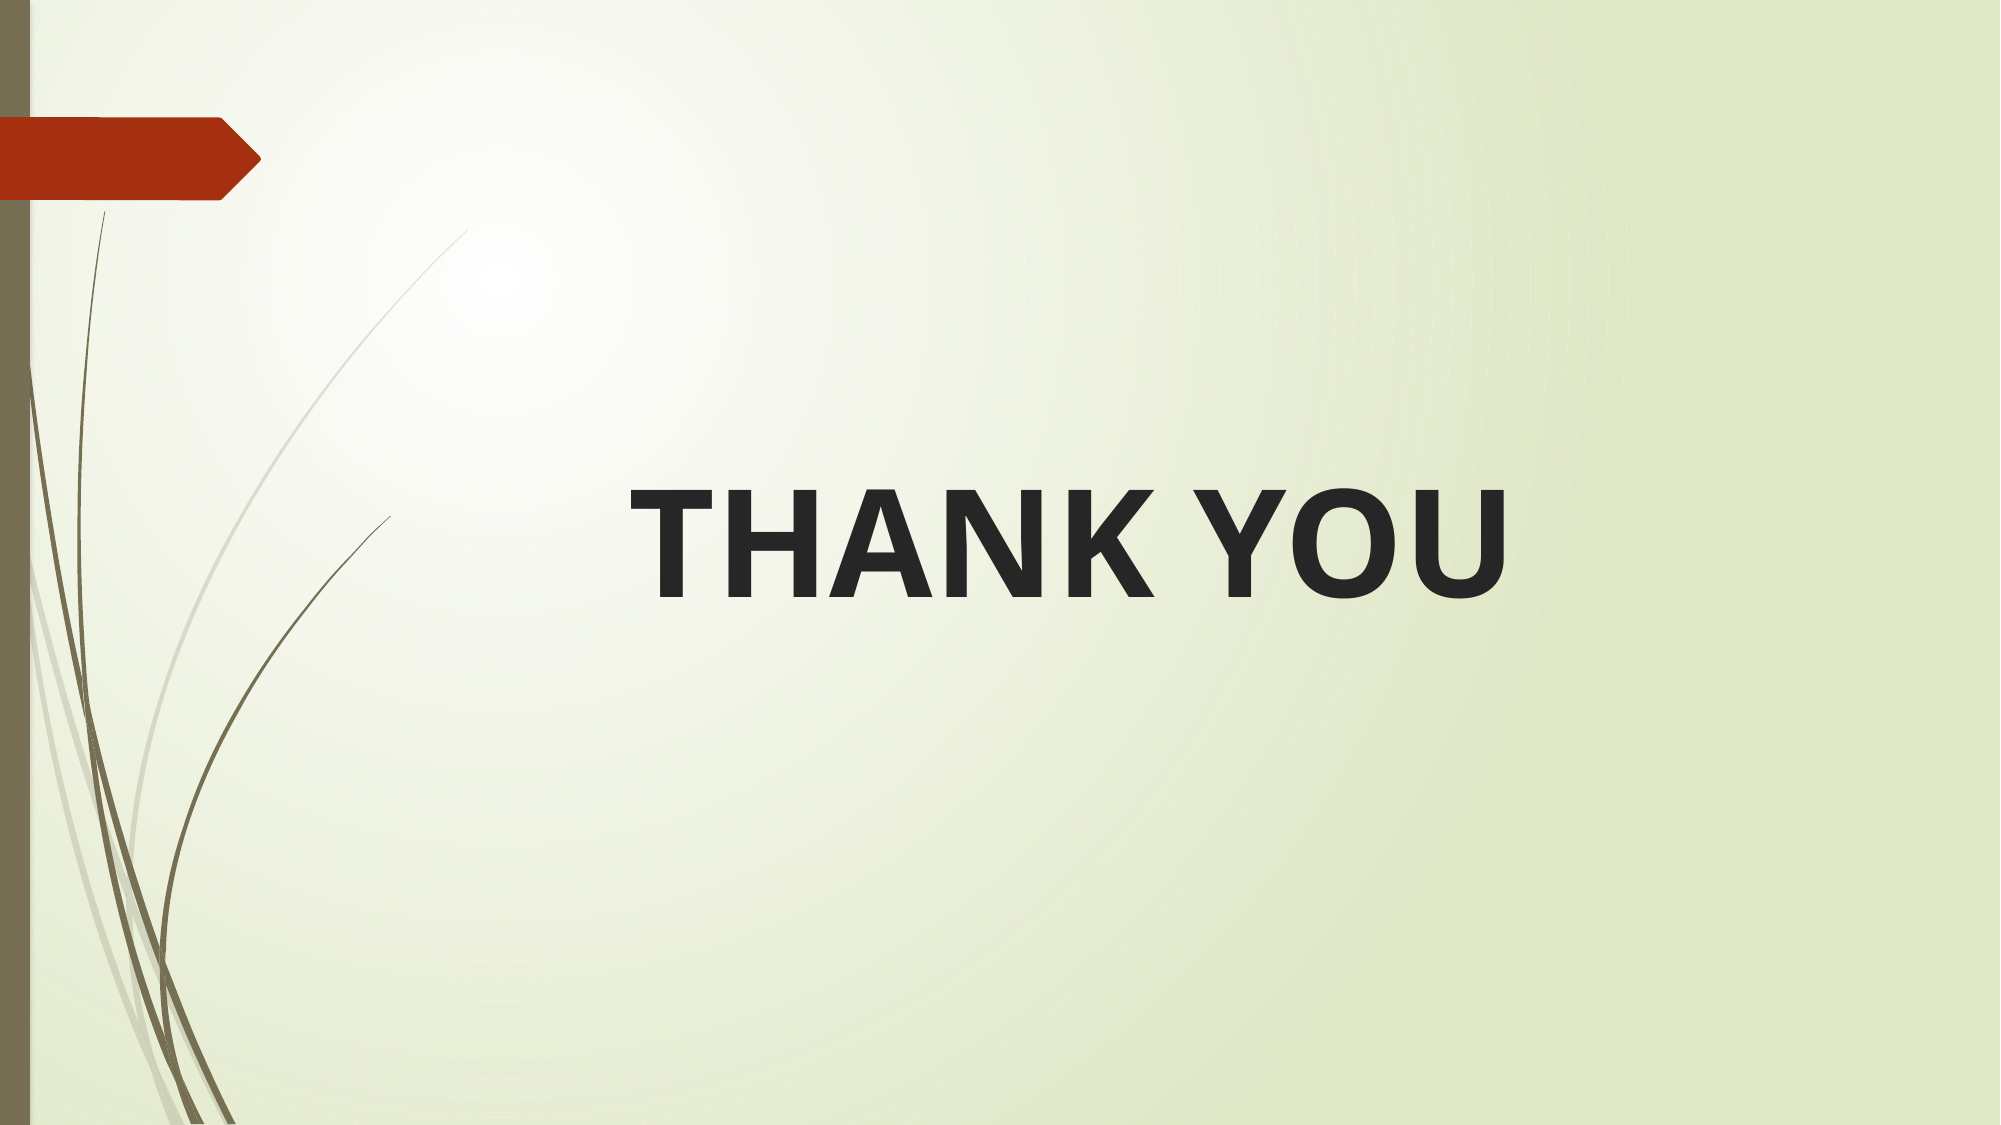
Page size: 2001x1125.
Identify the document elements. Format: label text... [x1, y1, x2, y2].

title THANK YOU [418, 439, 1881, 650]
